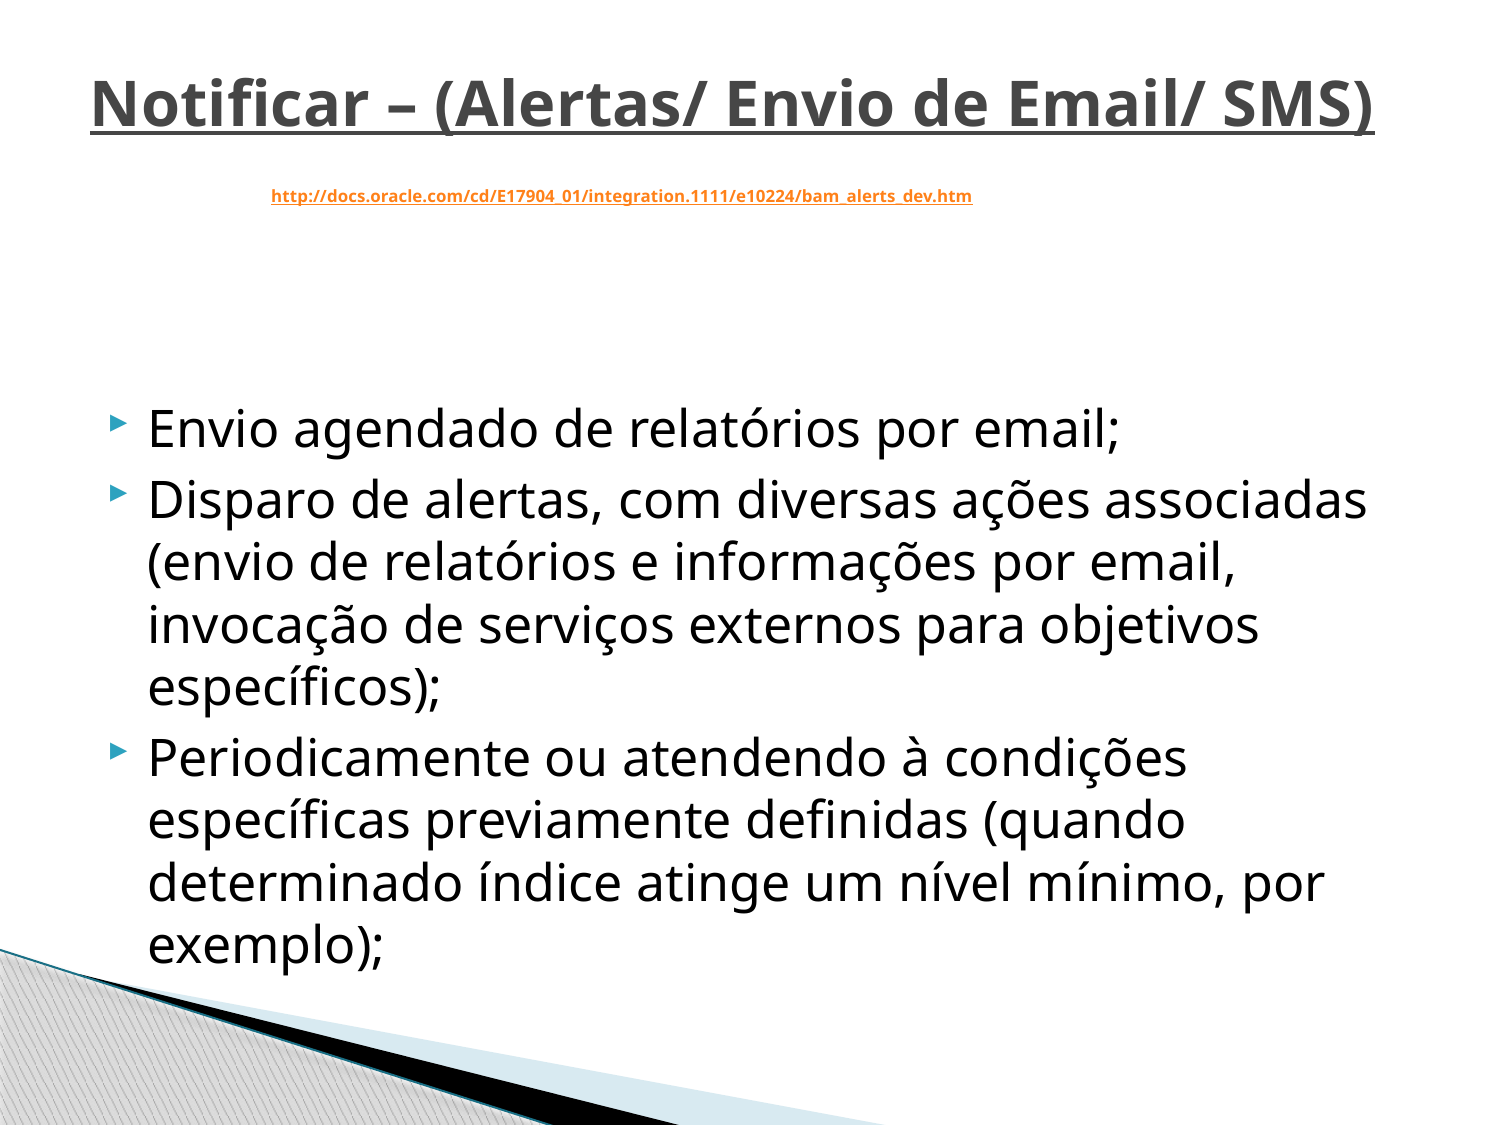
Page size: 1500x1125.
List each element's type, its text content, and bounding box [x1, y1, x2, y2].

title Notificar – (Alertas/ Envio de Email/ SMS) http://docs.oracle.com/cd/E17904_01/integration.1111/e10224/bam_alerts_dev.htm [75, 45, 1425, 233]
list Envio agendado de relatórios por email; Disparo de alertas, com diversas ações associadas (envio de relatórios e informações por email, invocação de serviços externos para objetivos específicos); Periodicamente ou atendendo à condições específicas previamente definidas (quando determinado índice atinge um nível mínimo, por exemplo); [75, 243, 1425, 986]
